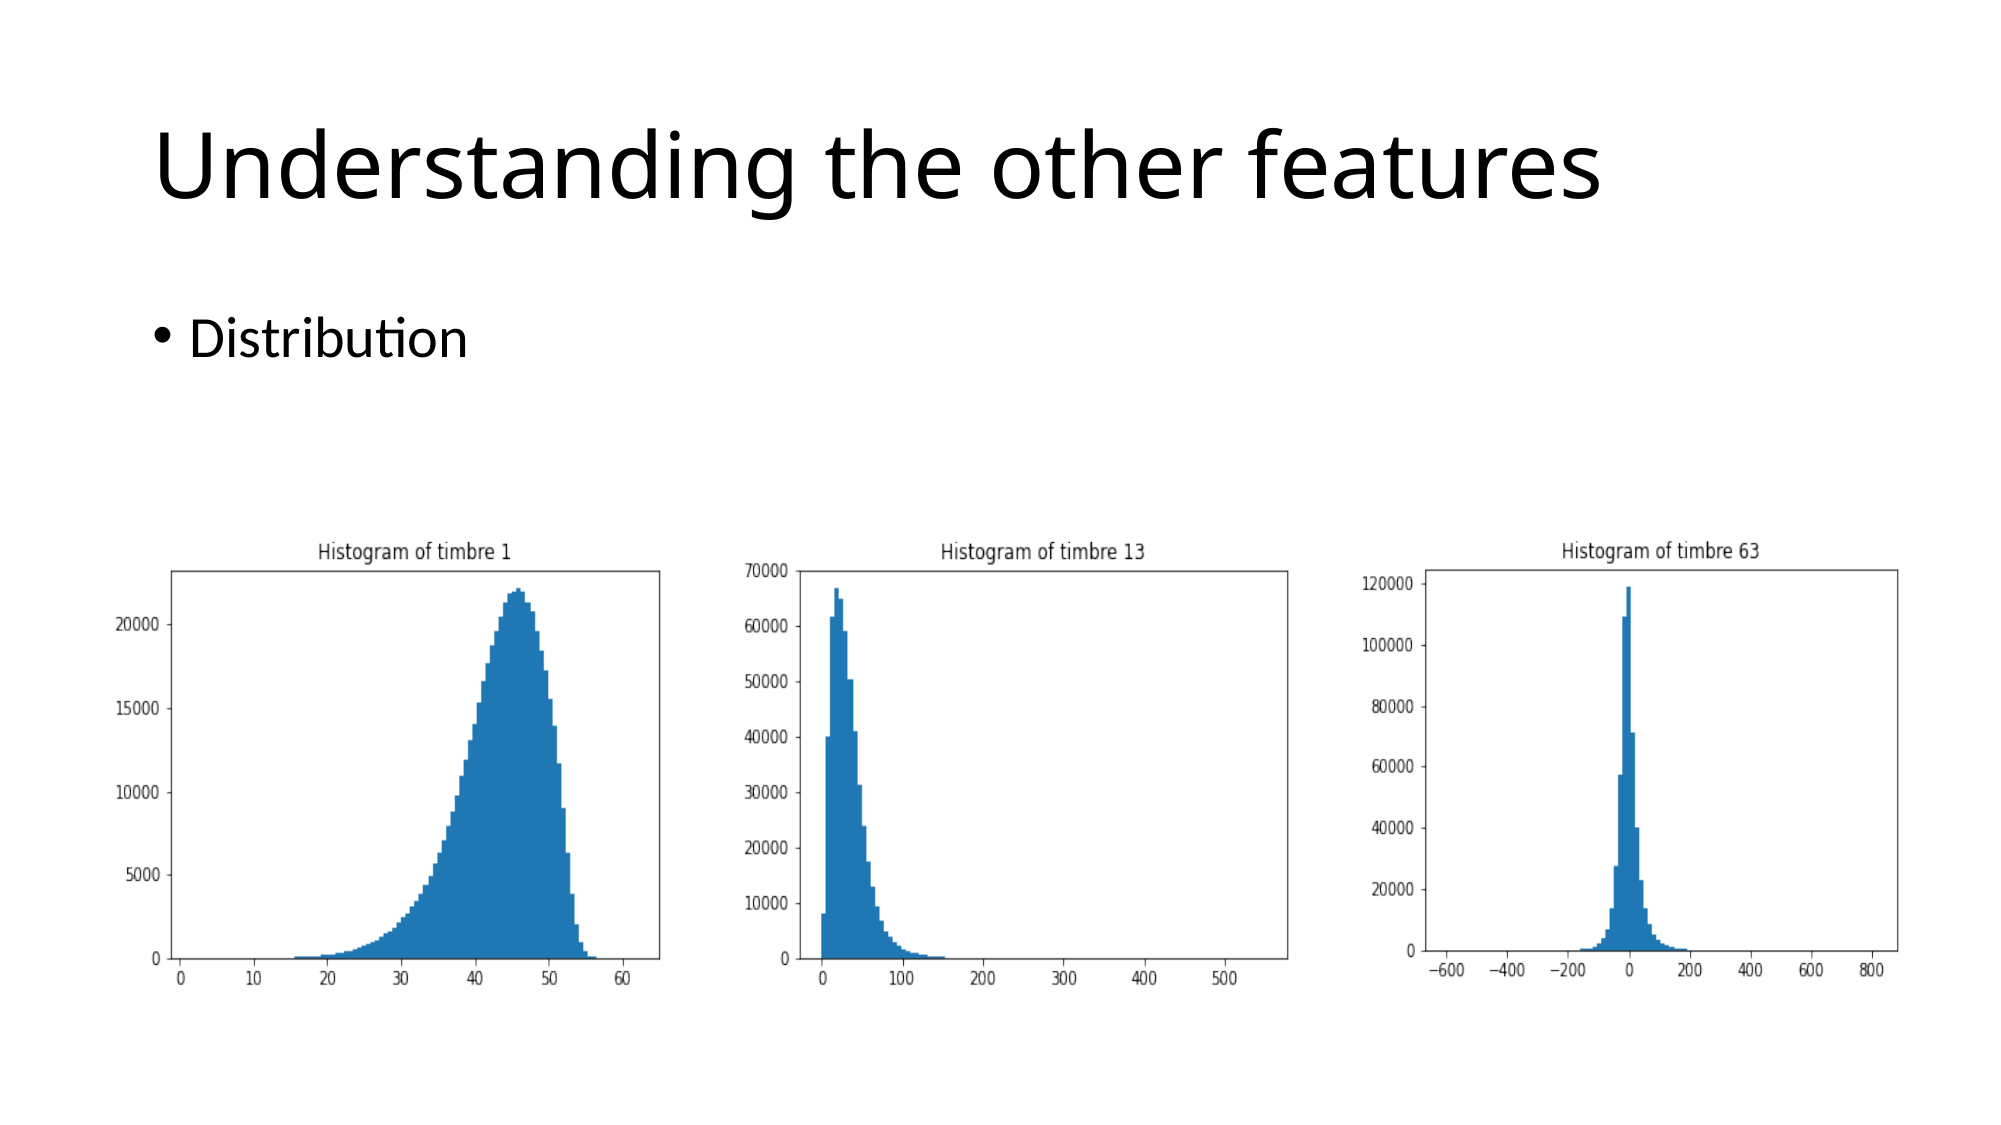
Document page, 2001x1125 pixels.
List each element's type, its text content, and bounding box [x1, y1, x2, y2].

title Understanding the other features [137, 59, 1863, 278]
picture [92, 508, 1958, 1023]
list Distribution [137, 299, 1863, 508]
